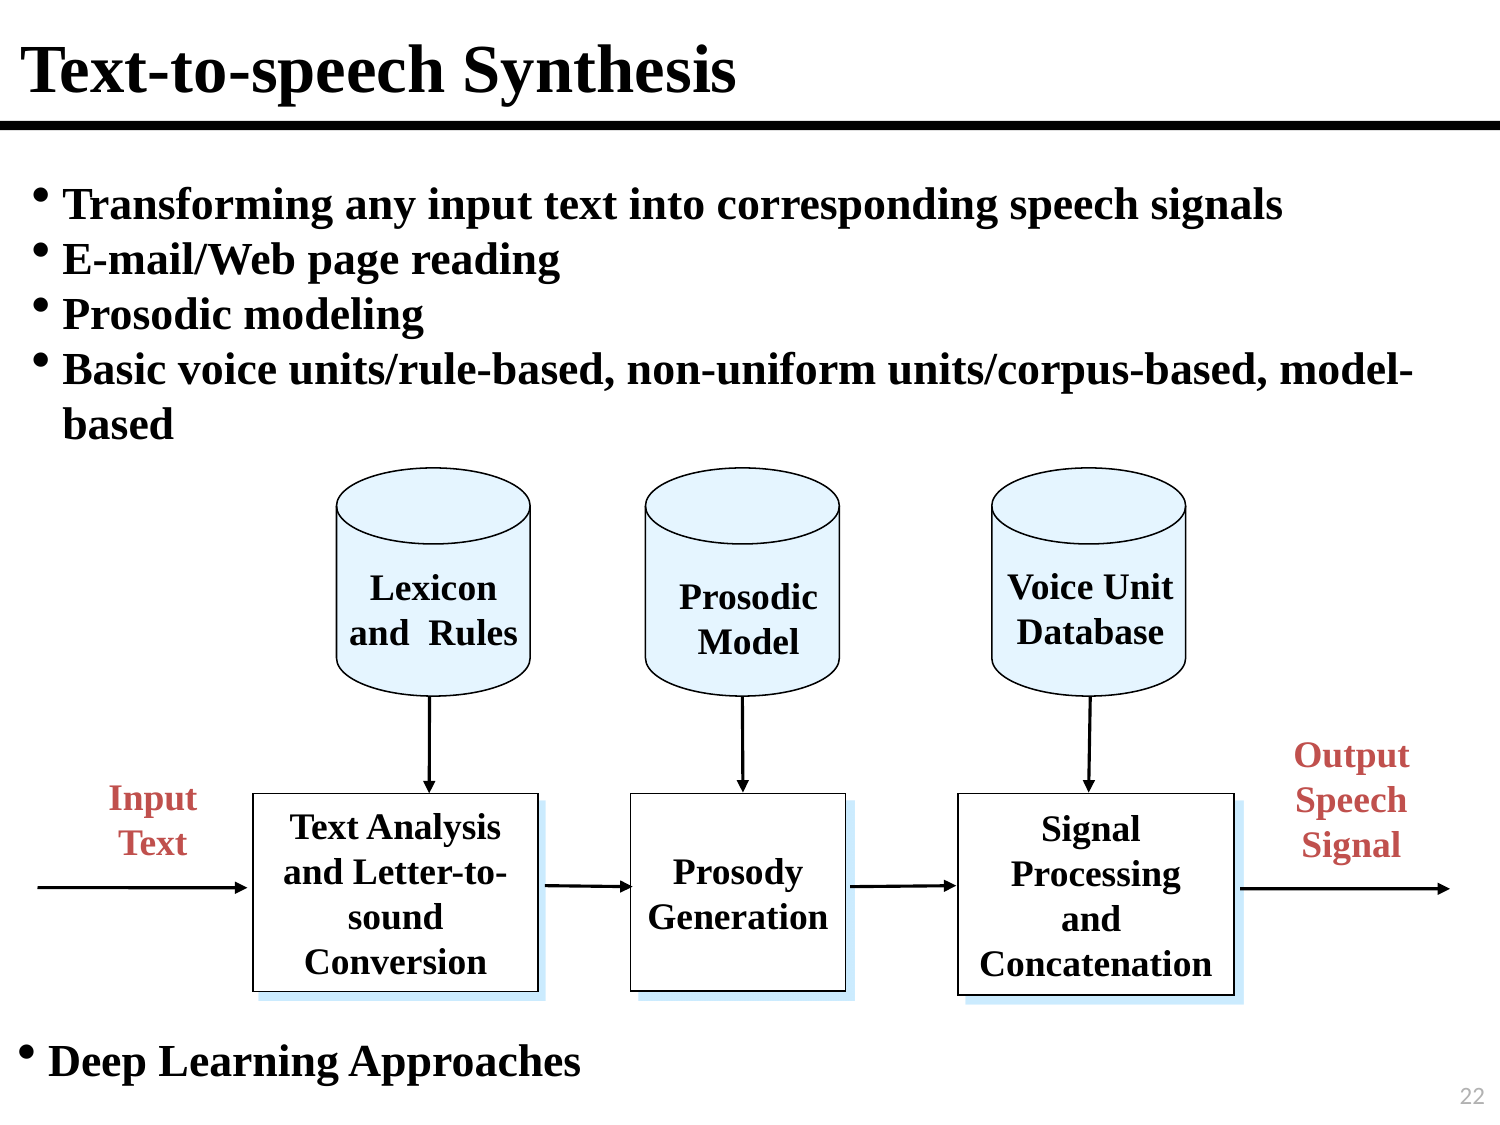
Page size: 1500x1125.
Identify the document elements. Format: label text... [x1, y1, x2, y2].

text_box Transforming any input text into corresponding speech signals E-mail/Web page reading Prosodic modeling Basic voice units/rule-based, non-uniform units/corpus-based, model-based [16, 166, 1456, 456]
slide_number 22 [1162, 1065, 1500, 1125]
text_box Deep Learning Approaches [2, 1023, 1500, 1093]
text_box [37, 467, 1451, 996]
text_box Text-to-speech Synthesis [5, 14, 1500, 125]
